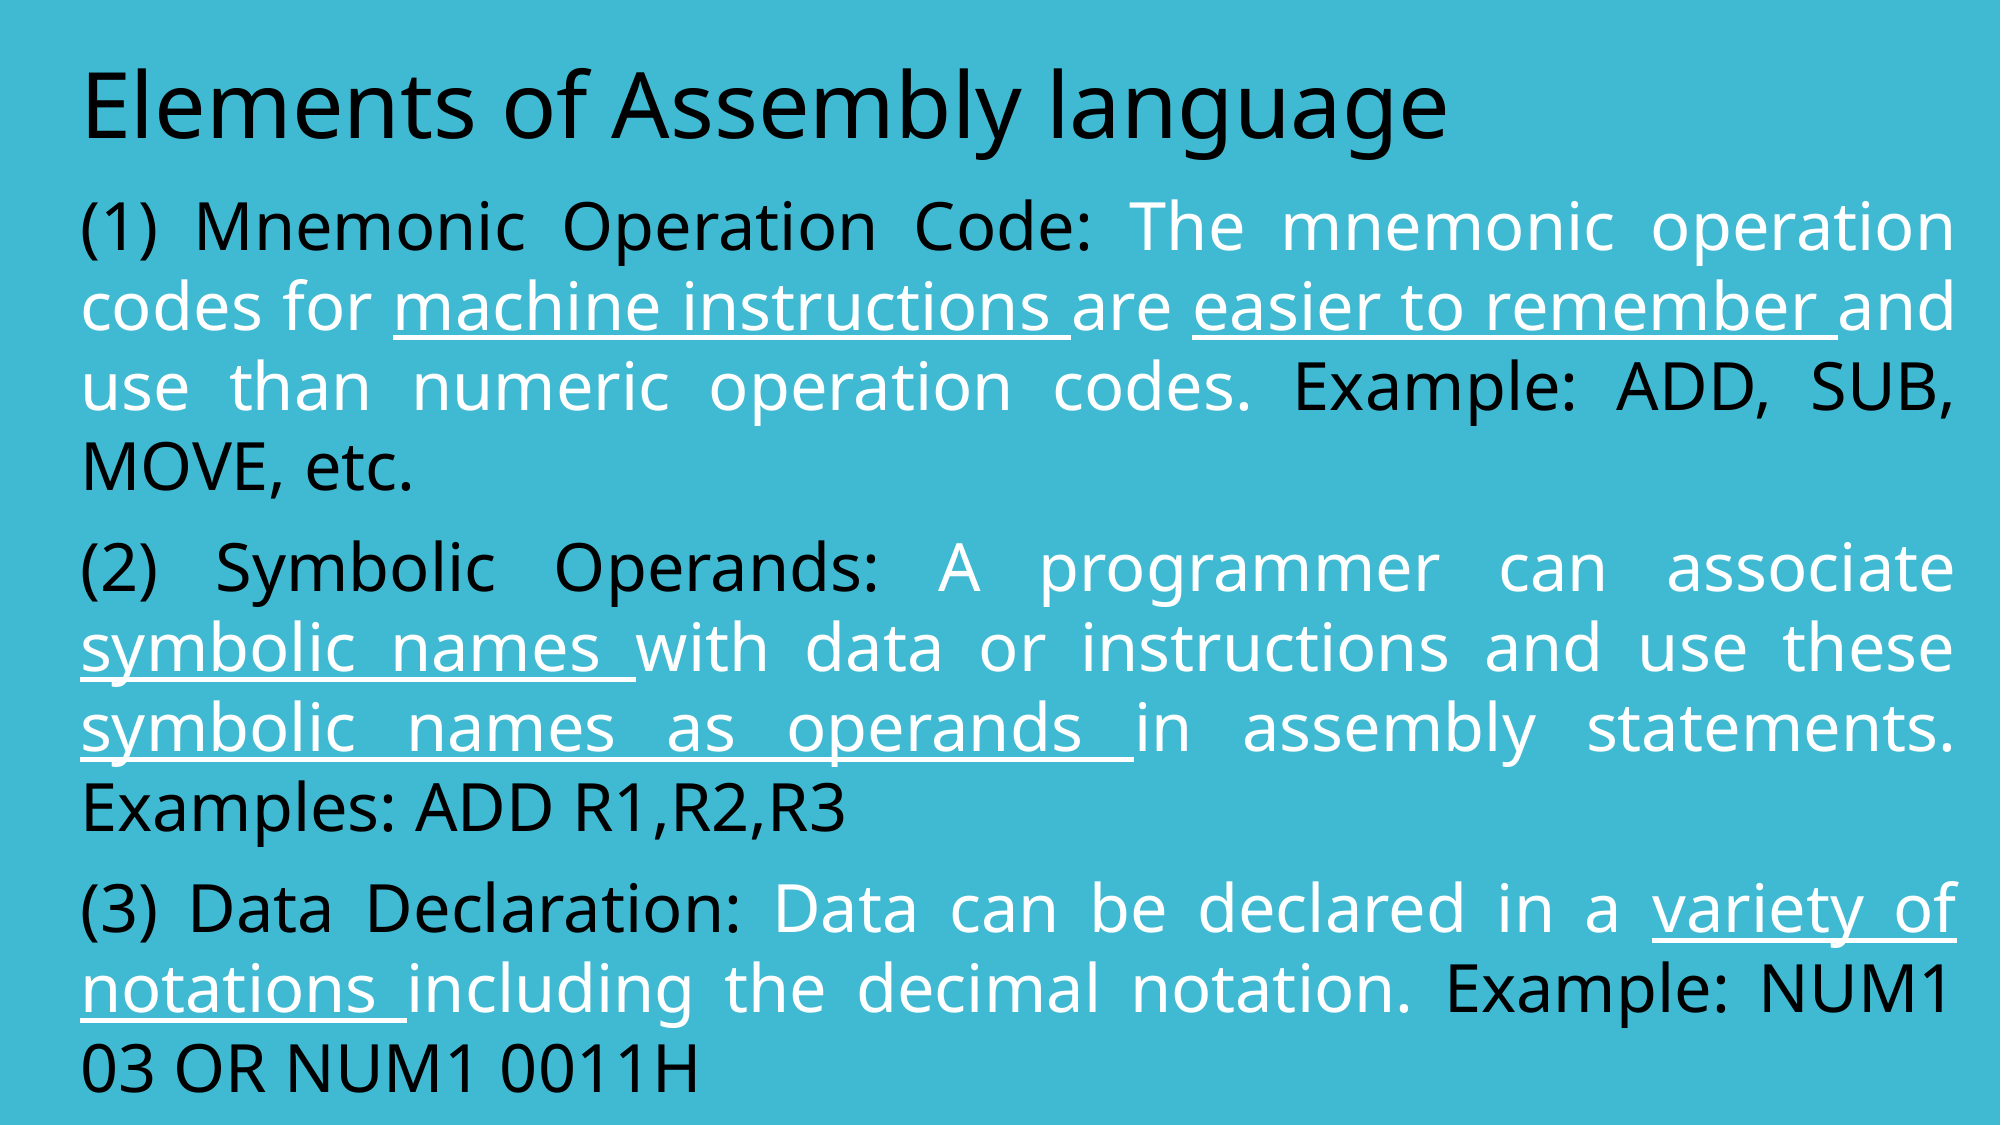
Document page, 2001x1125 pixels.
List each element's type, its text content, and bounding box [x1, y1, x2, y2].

list (1) Mnemonic Operation Code: The mnemonic operation codes for machine instructions are easier to remember and use than numeric operation codes. Example: ADD, SUB, MOVE, etc. (2) Symbolic Operands: A programmer can associate symbolic names with data or instructions and use these symbolic names as operands in assembly statements. Examples: ADD R1,R2,R3 (3) Data Declaration: Data can be declared in a variety of notations including the decimal notation. Example: NUM1 03 OR NUM1 0011H [64, 176, 1973, 1125]
title Elements of Assembly language [64, 0, 1790, 176]
